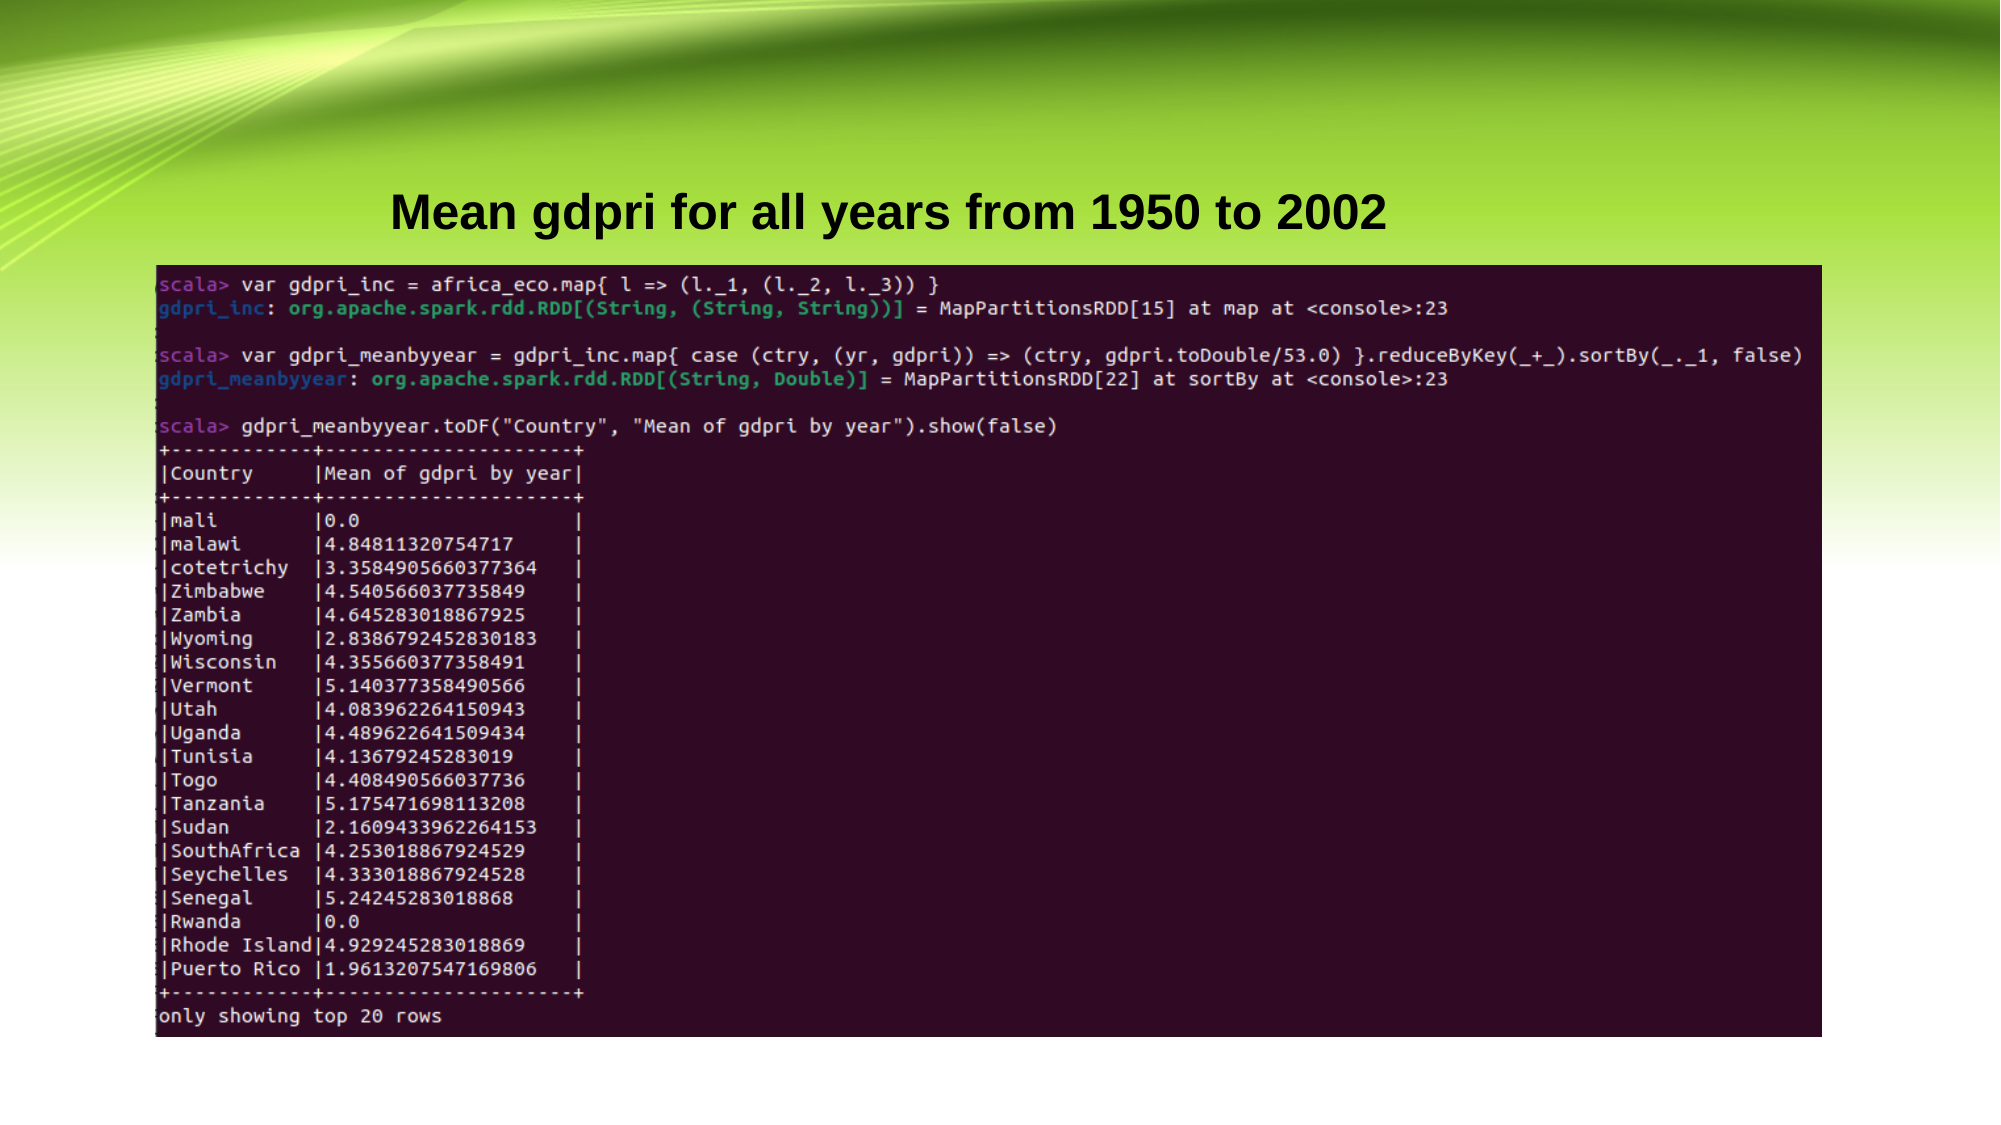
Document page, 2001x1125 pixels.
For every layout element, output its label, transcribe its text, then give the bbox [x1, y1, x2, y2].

text_box Mean gdpri for all years from 1950 to 2002 [375, 171, 1626, 247]
picture [0, 0, 2000, 1125]
